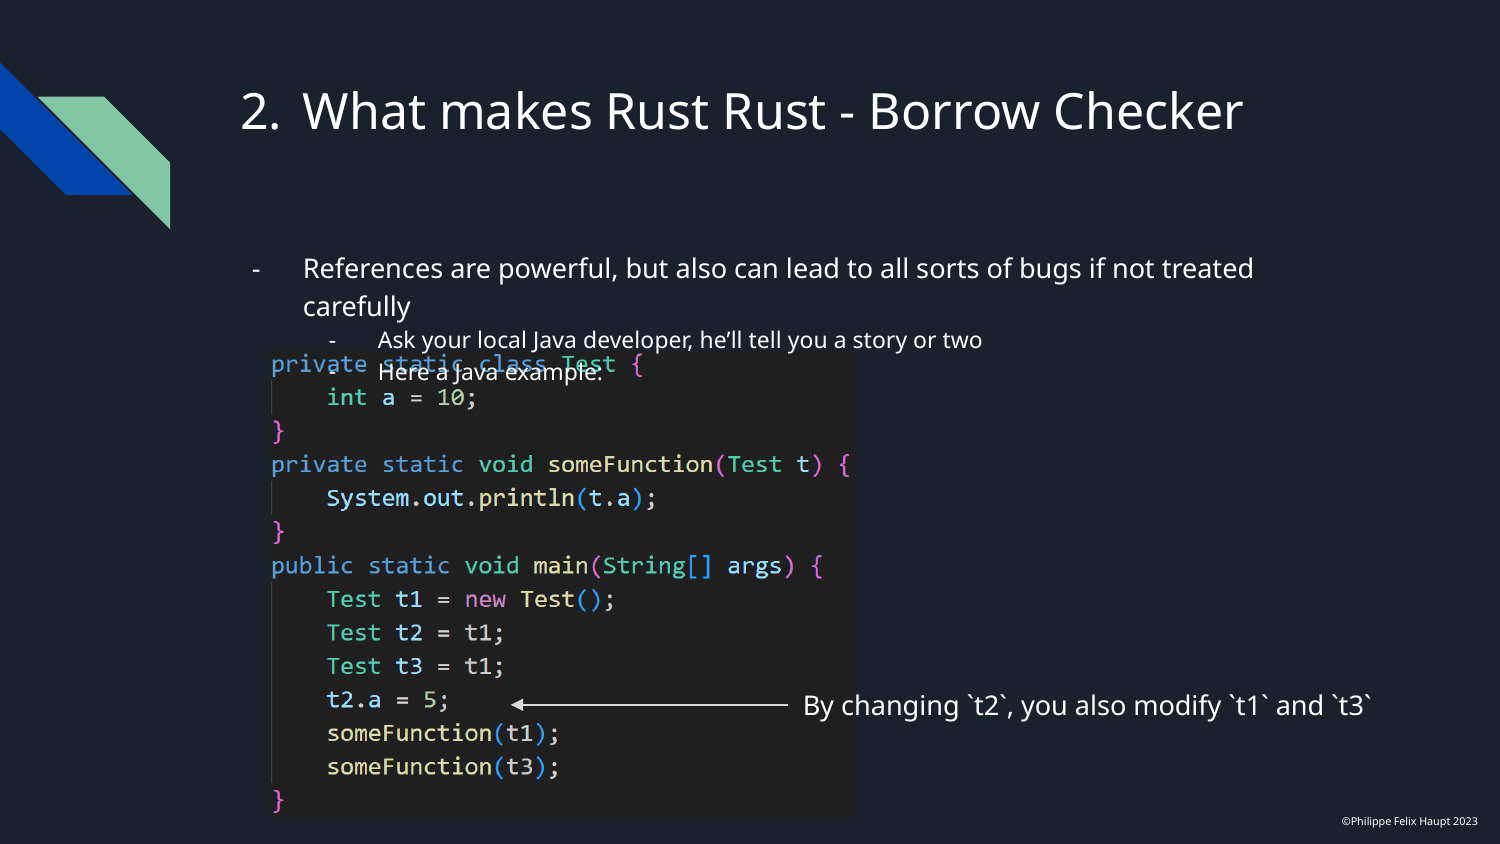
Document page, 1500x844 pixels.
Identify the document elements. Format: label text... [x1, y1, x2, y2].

title What makes Rust Rust - Borrow Checker [212, 64, 1368, 215]
list References are powerful, but also can lead to all sorts of bugs if not treated carefully Ask your local Java developer, he’ll tell you a story or two Here a Java example: [212, 232, 1368, 766]
text_box By changing `t2`, you also modify `t1` and `t3` [861, 673, 1405, 736]
picture [270, 351, 856, 817]
subtitle ©Philippe Felix Haupt 2023 [1326, 801, 1500, 844]
